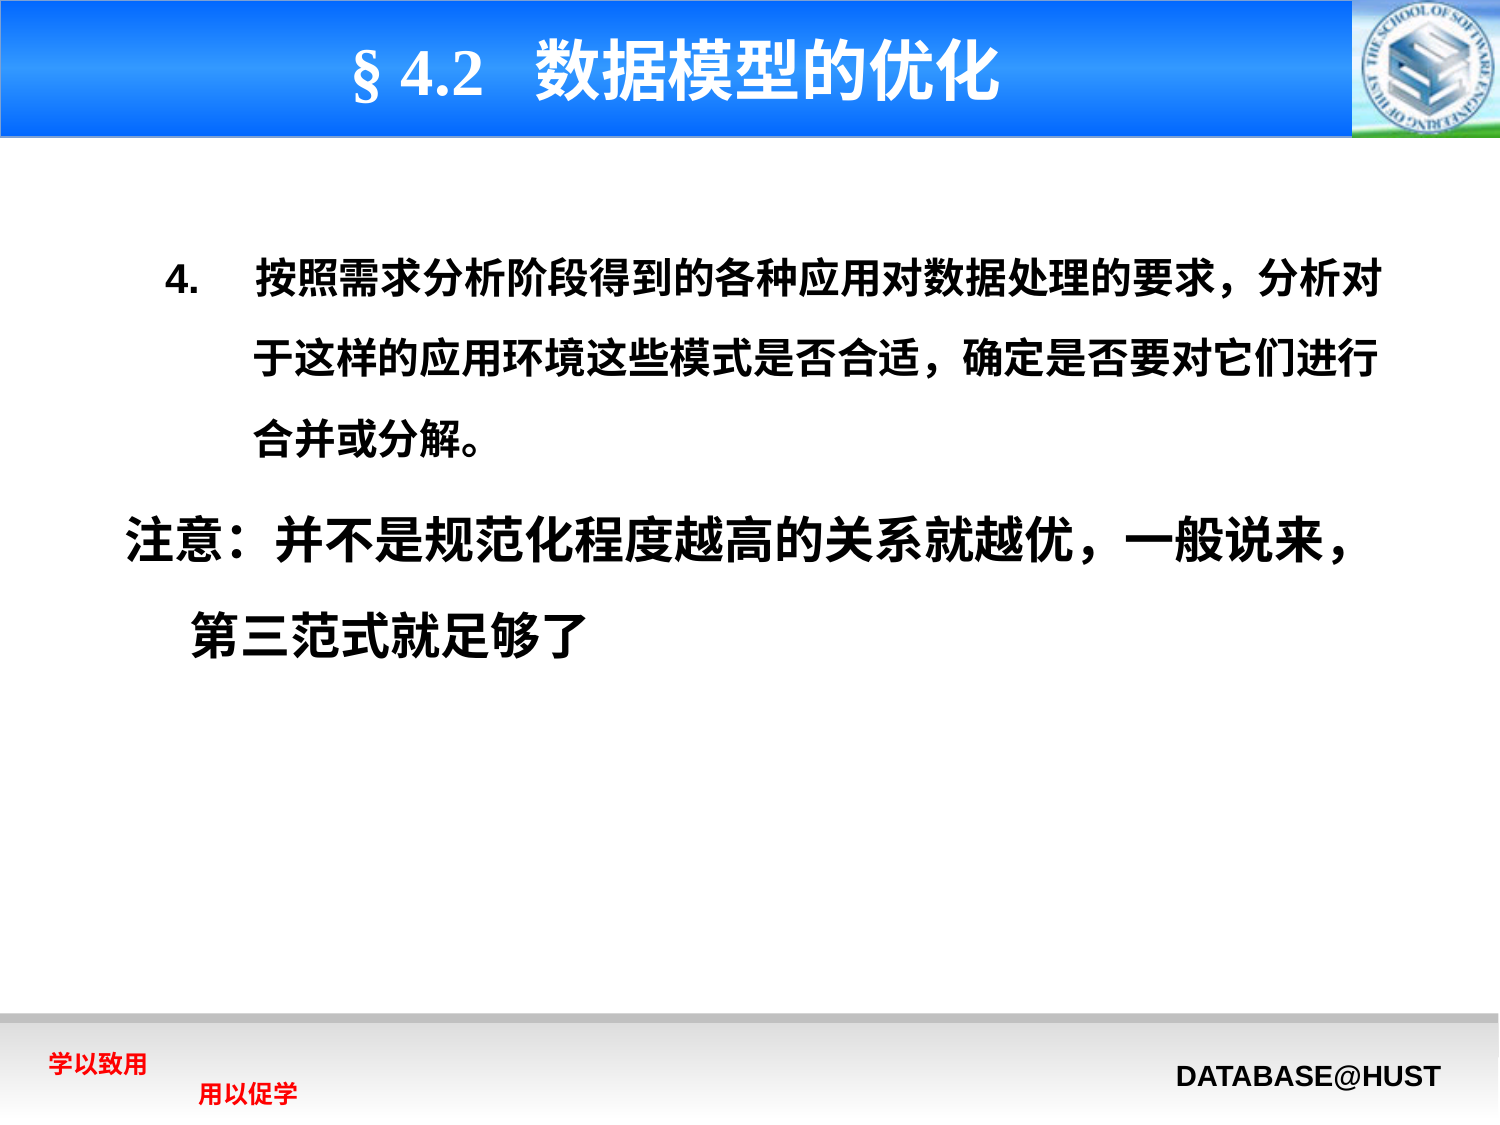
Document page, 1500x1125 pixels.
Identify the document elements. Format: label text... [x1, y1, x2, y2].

title § 4.2 数据模型的优化 [0, 0, 1353, 138]
list 4. 按照需求分析阶段得到的各种应用对数据处理的要求，分析对于这样的应用环境这些模式是否合适，确定是否要对它们进行合并或分解。 注意：并不是规范化程度越高的关系就越优，一般说来，第三范式就足够了 [75, 214, 1425, 775]
picture [1353, 0, 1500, 138]
